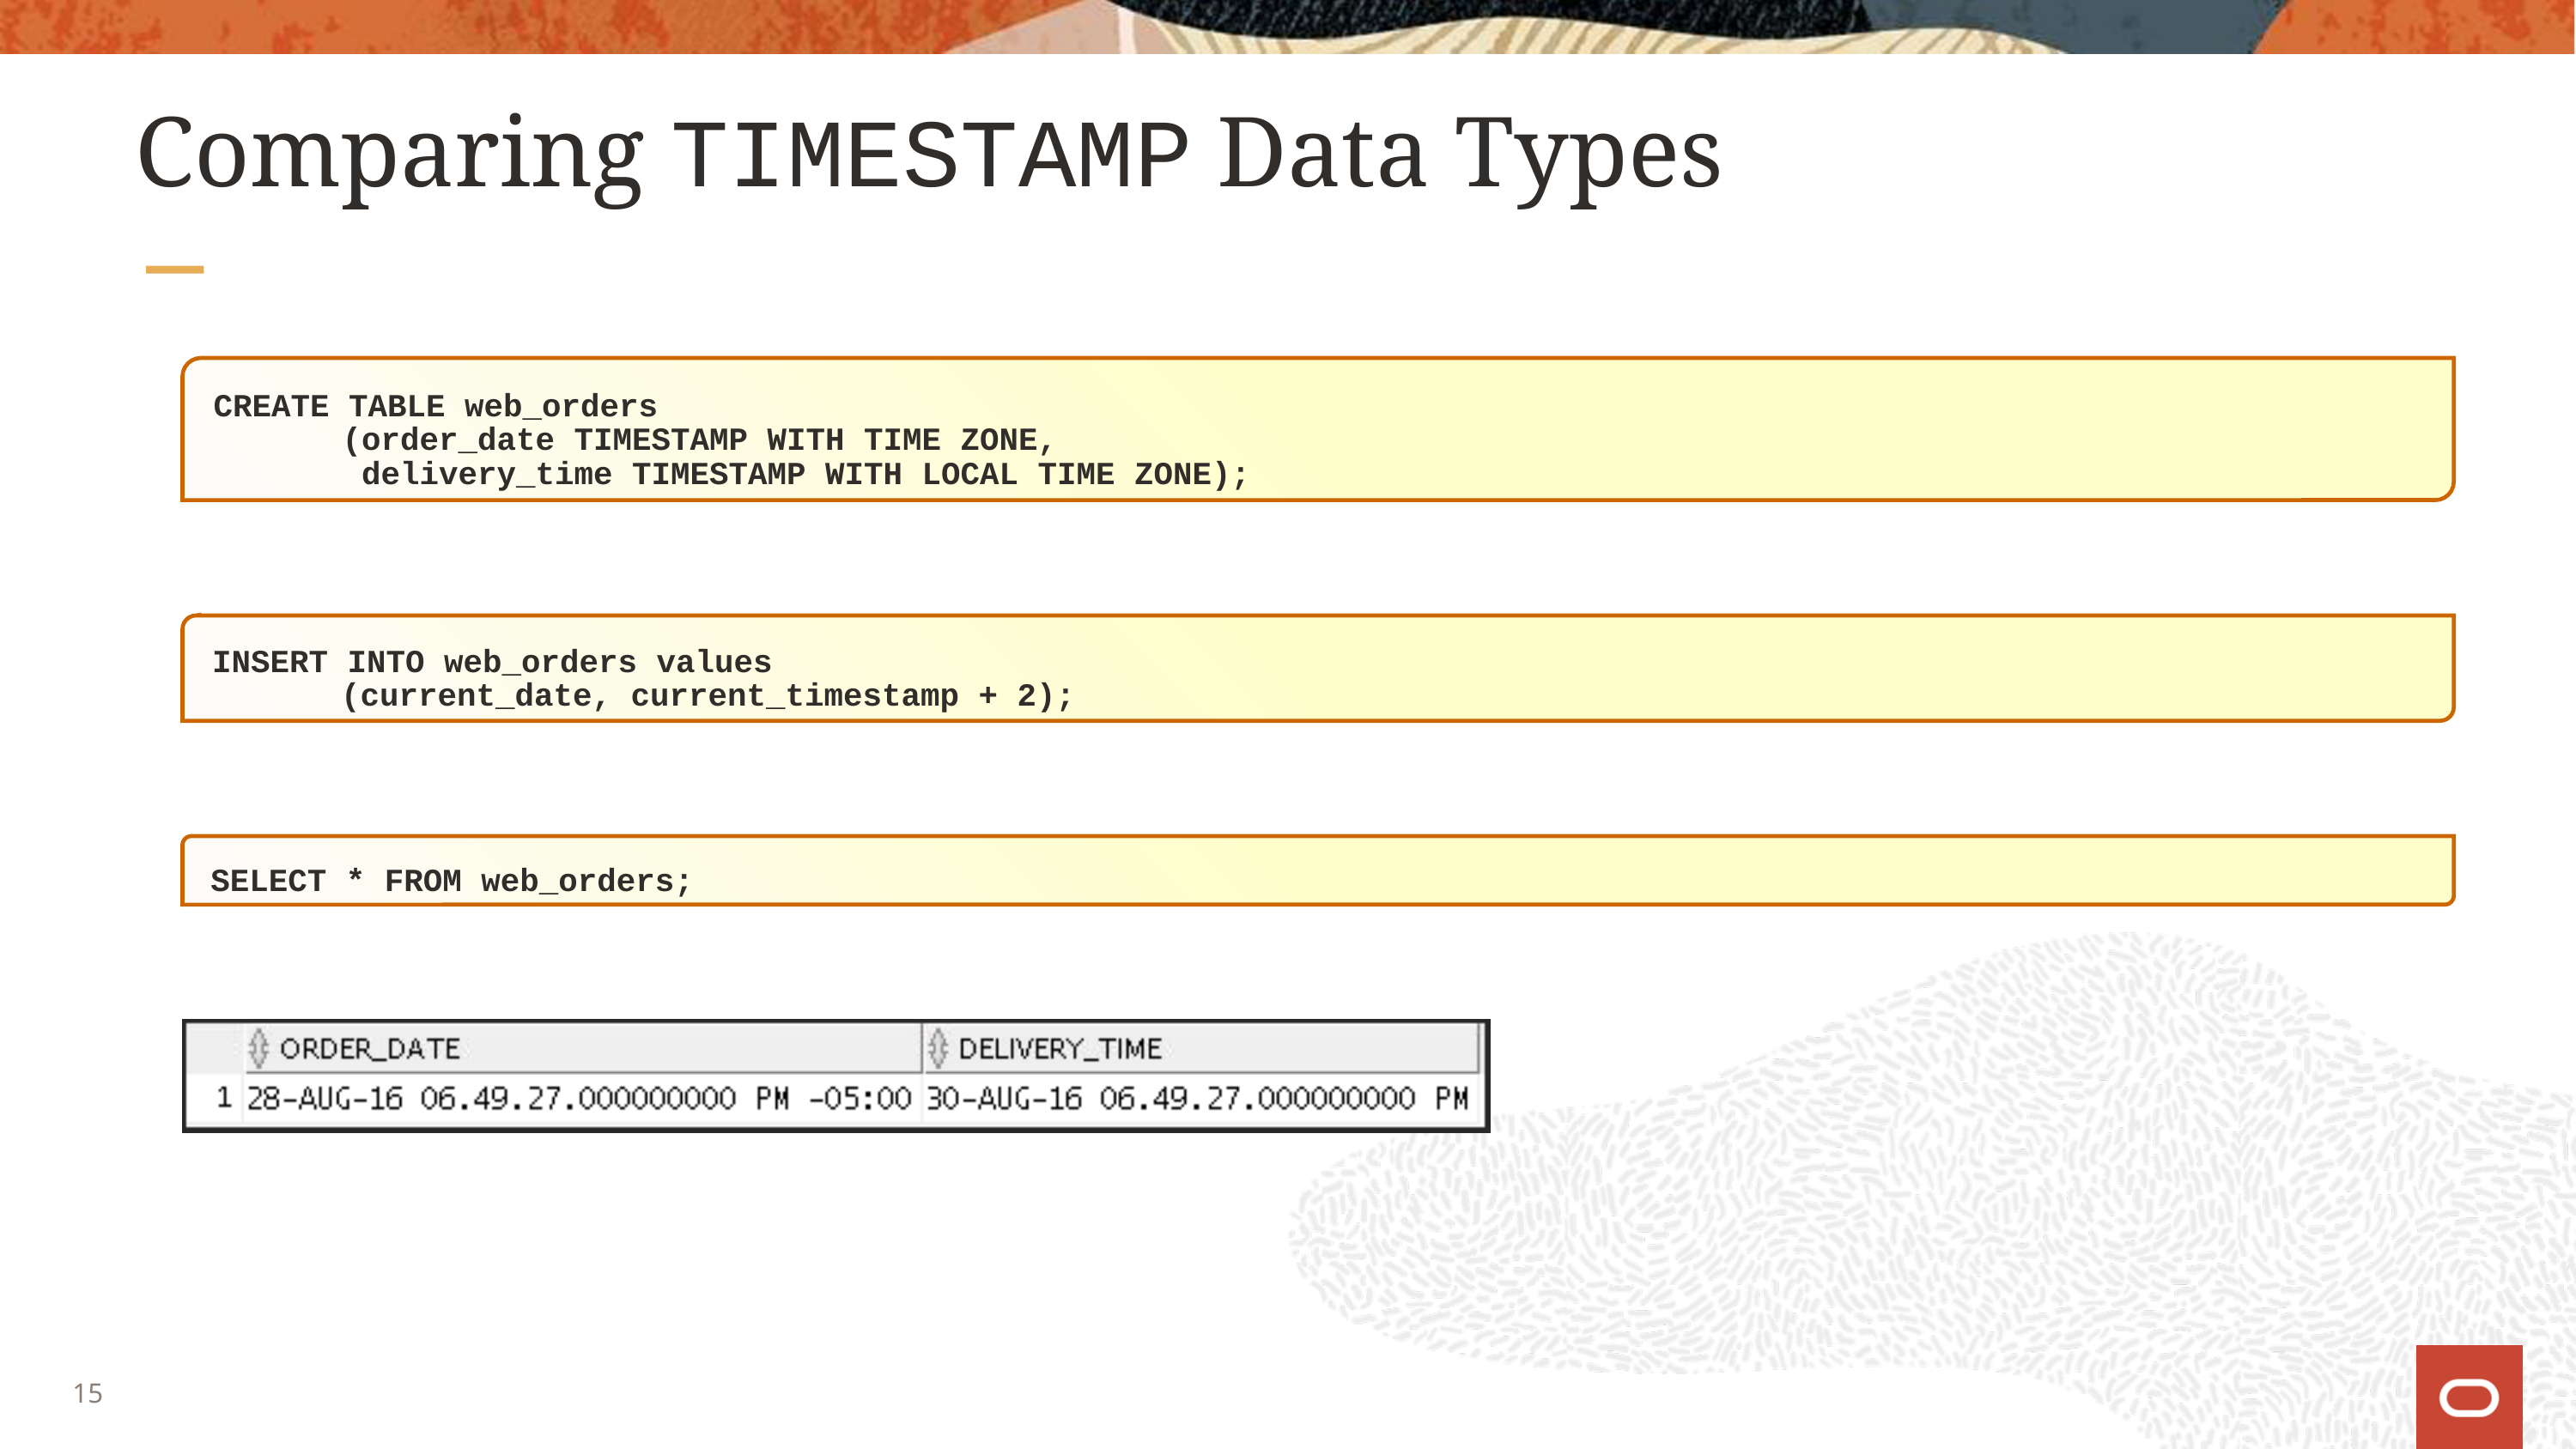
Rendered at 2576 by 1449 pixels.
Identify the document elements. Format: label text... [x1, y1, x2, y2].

picture [182, 1019, 1491, 1133]
text_box CREATE TABLE web_orders (order_date TIMESTAMP WITH TIME ZONE, delivery_time TIMESTAMP WITH LOCAL TIME ZONE); [182, 357, 2454, 500]
title Comparing TIMESTAMP Data Types [131, 86, 2445, 252]
picture [0, 0, 2576, 54]
text_box SELECT * FROM web_orders; [182, 835, 2454, 905]
text_box INSERT INTO web_orders values (current_date, current_timestamp + 2); [182, 615, 2454, 721]
picture [2416, 1345, 2523, 1449]
